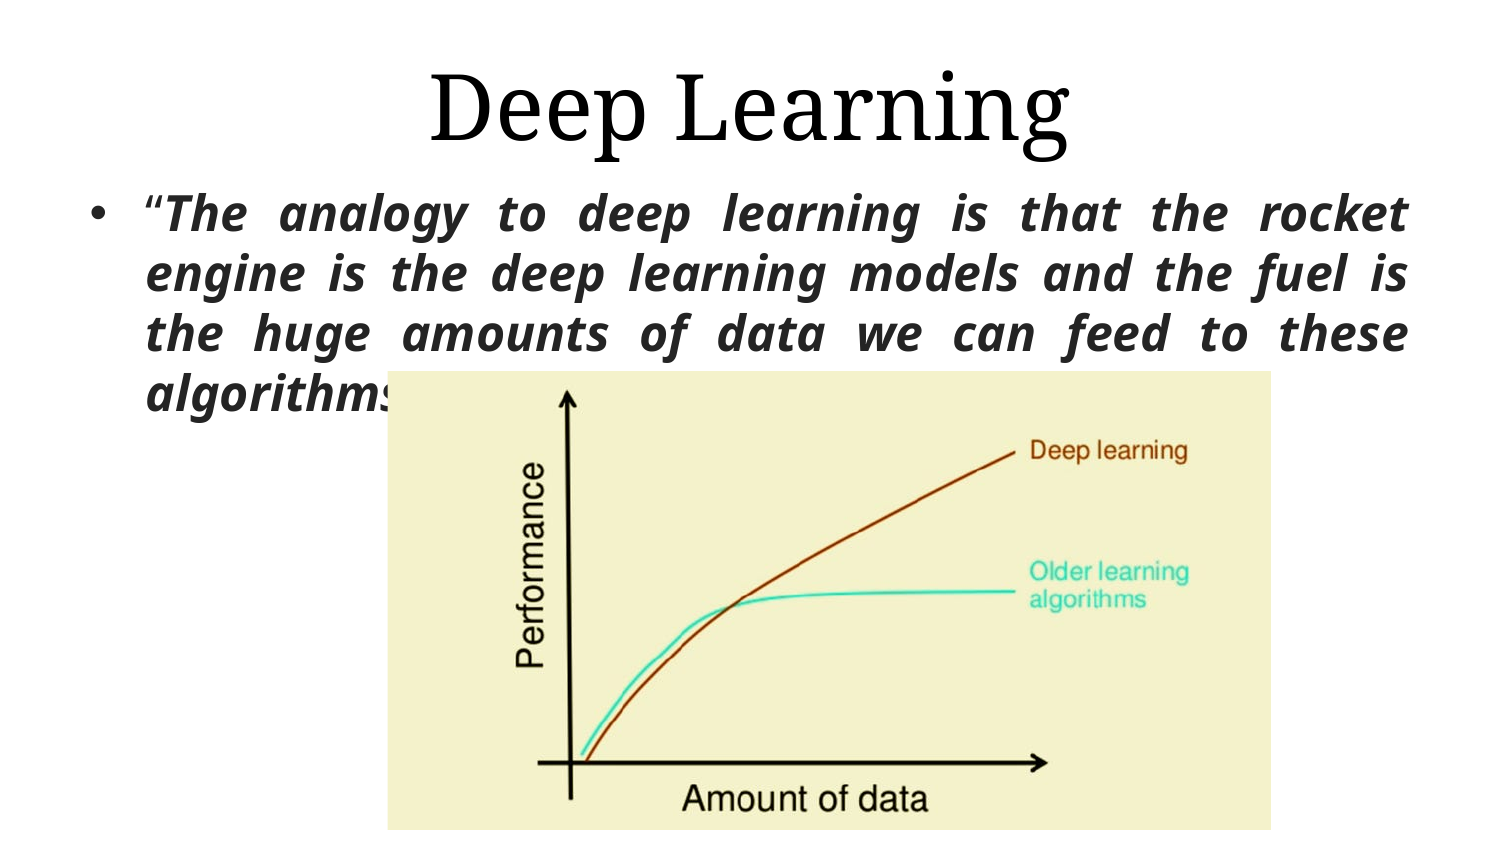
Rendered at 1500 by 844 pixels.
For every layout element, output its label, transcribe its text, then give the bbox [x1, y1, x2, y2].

title Deep Learning [75, 33, 1425, 175]
list “The analogy to deep learning is that the rocket engine is the deep learning models and the fuel is the huge amounts of data we can feed to these algorithms.” [74, 174, 1425, 732]
picture [387, 371, 1272, 830]
